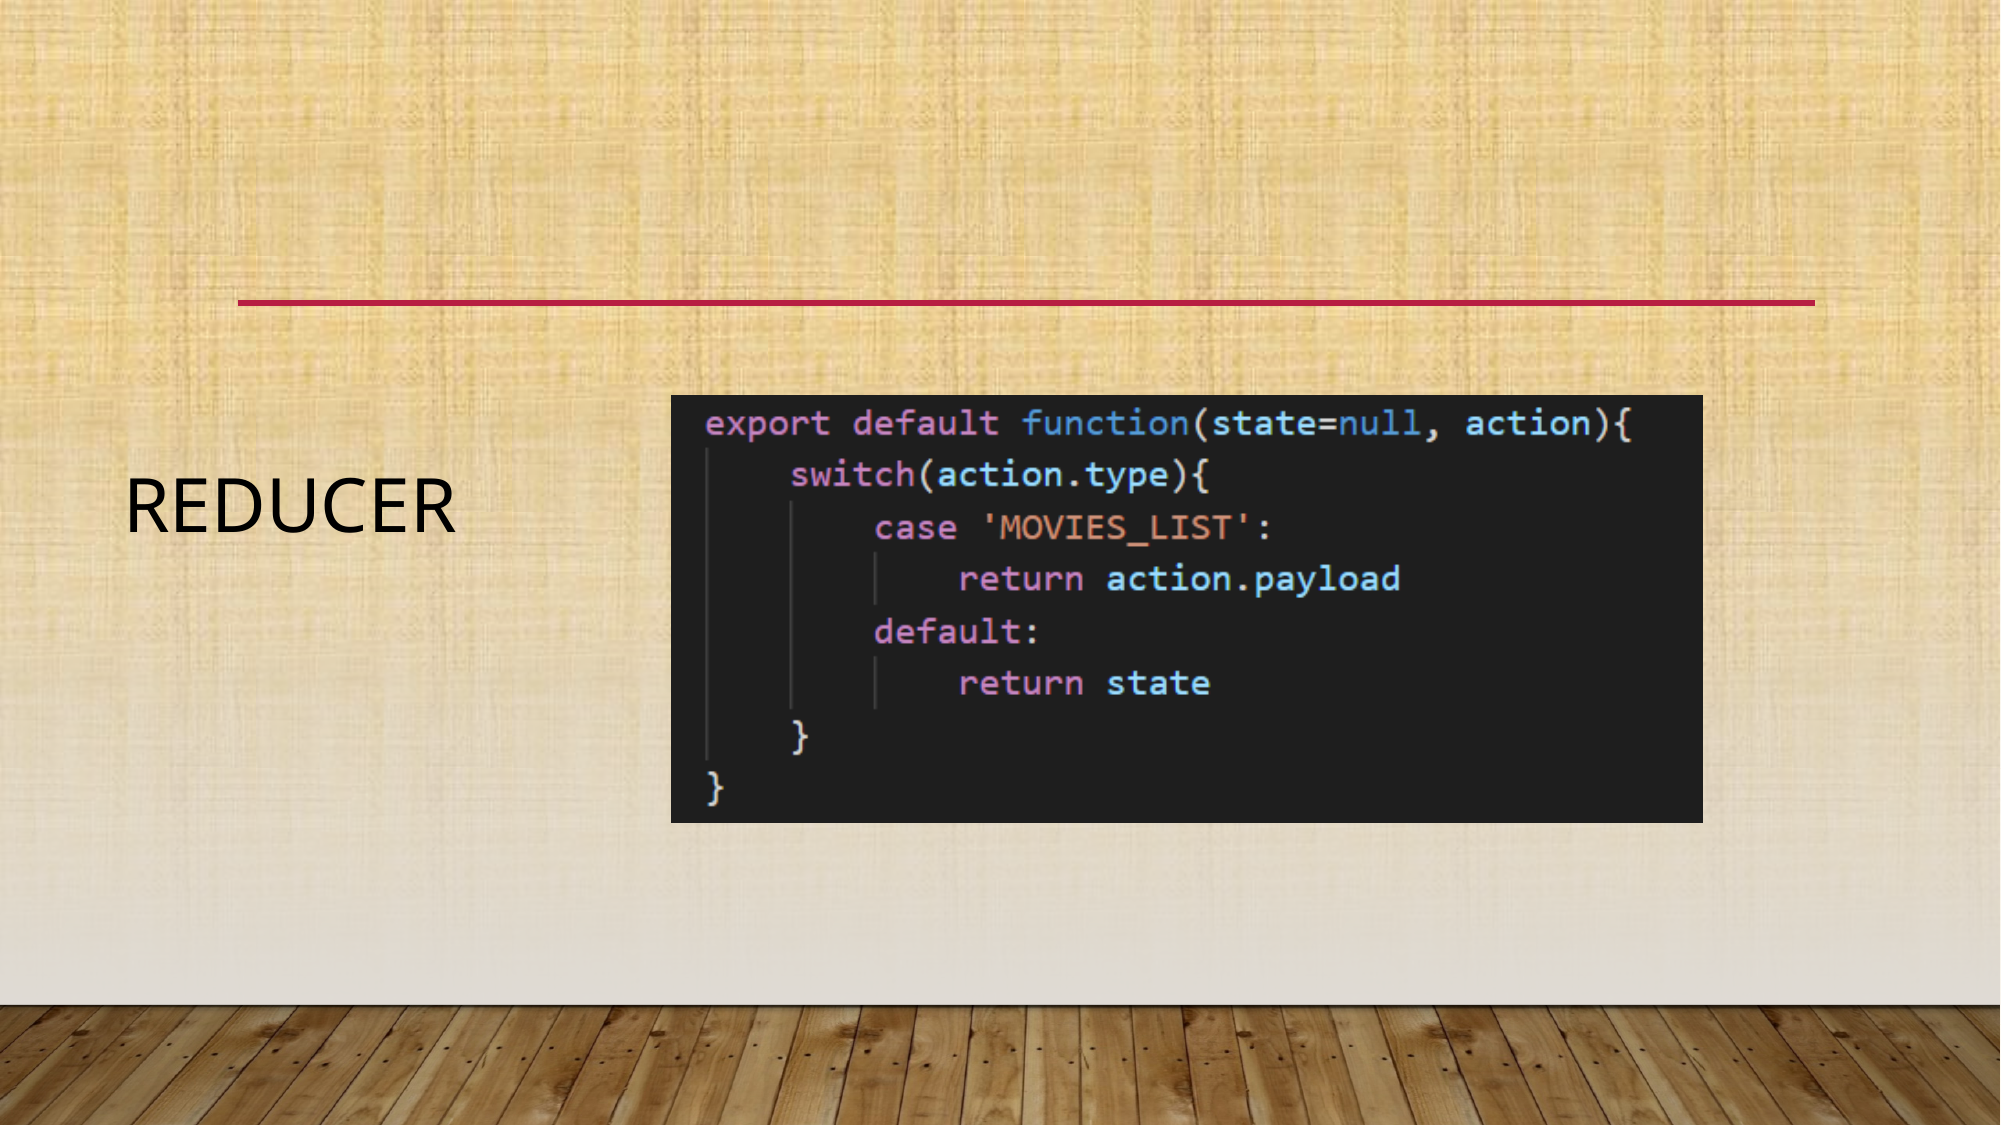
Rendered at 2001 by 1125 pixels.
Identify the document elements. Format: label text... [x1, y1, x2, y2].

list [671, 394, 1703, 824]
picture [0, 1005, 2001, 1125]
picture [0, 0, 2001, 396]
title Reducer [108, 241, 572, 549]
